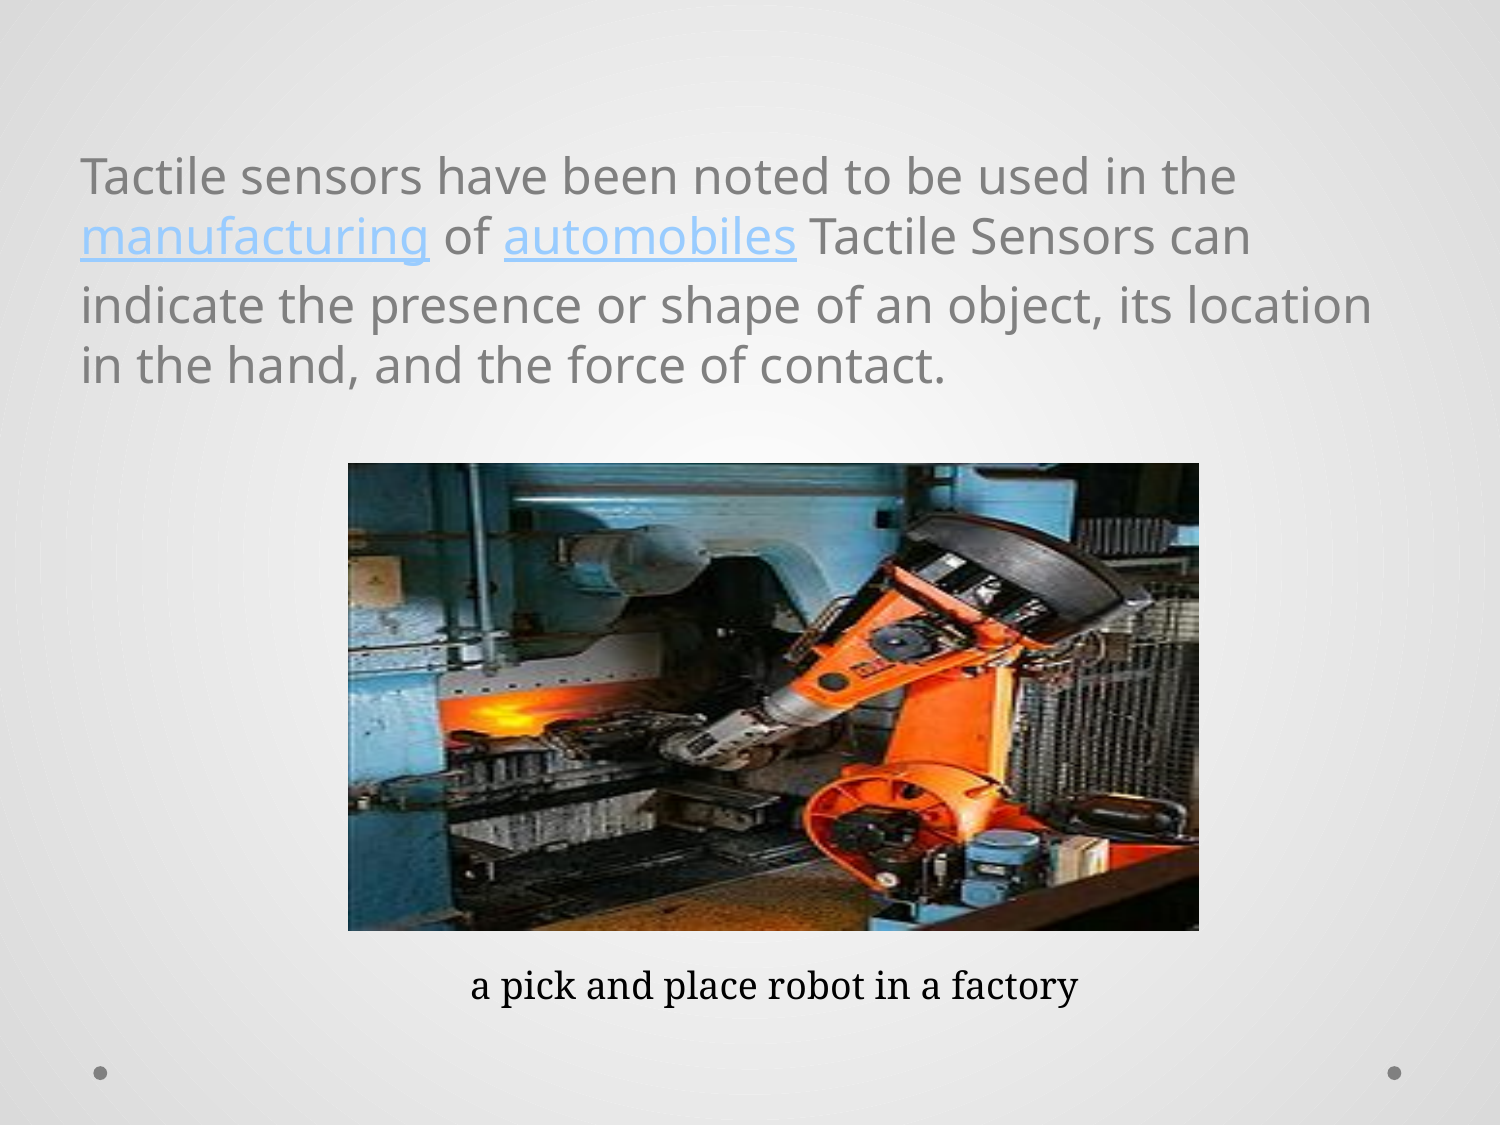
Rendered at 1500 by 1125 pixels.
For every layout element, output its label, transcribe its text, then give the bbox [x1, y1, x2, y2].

picture [348, 463, 1200, 931]
text_box a pick and place robot in a factory [311, 954, 1094, 1015]
list Tactile sensors have been noted to be used in the manufacturing of automobiles Tactile Sensors can indicate the presence or shape of an object, its location in the hand, and the force of contact. [64, 137, 1415, 880]
